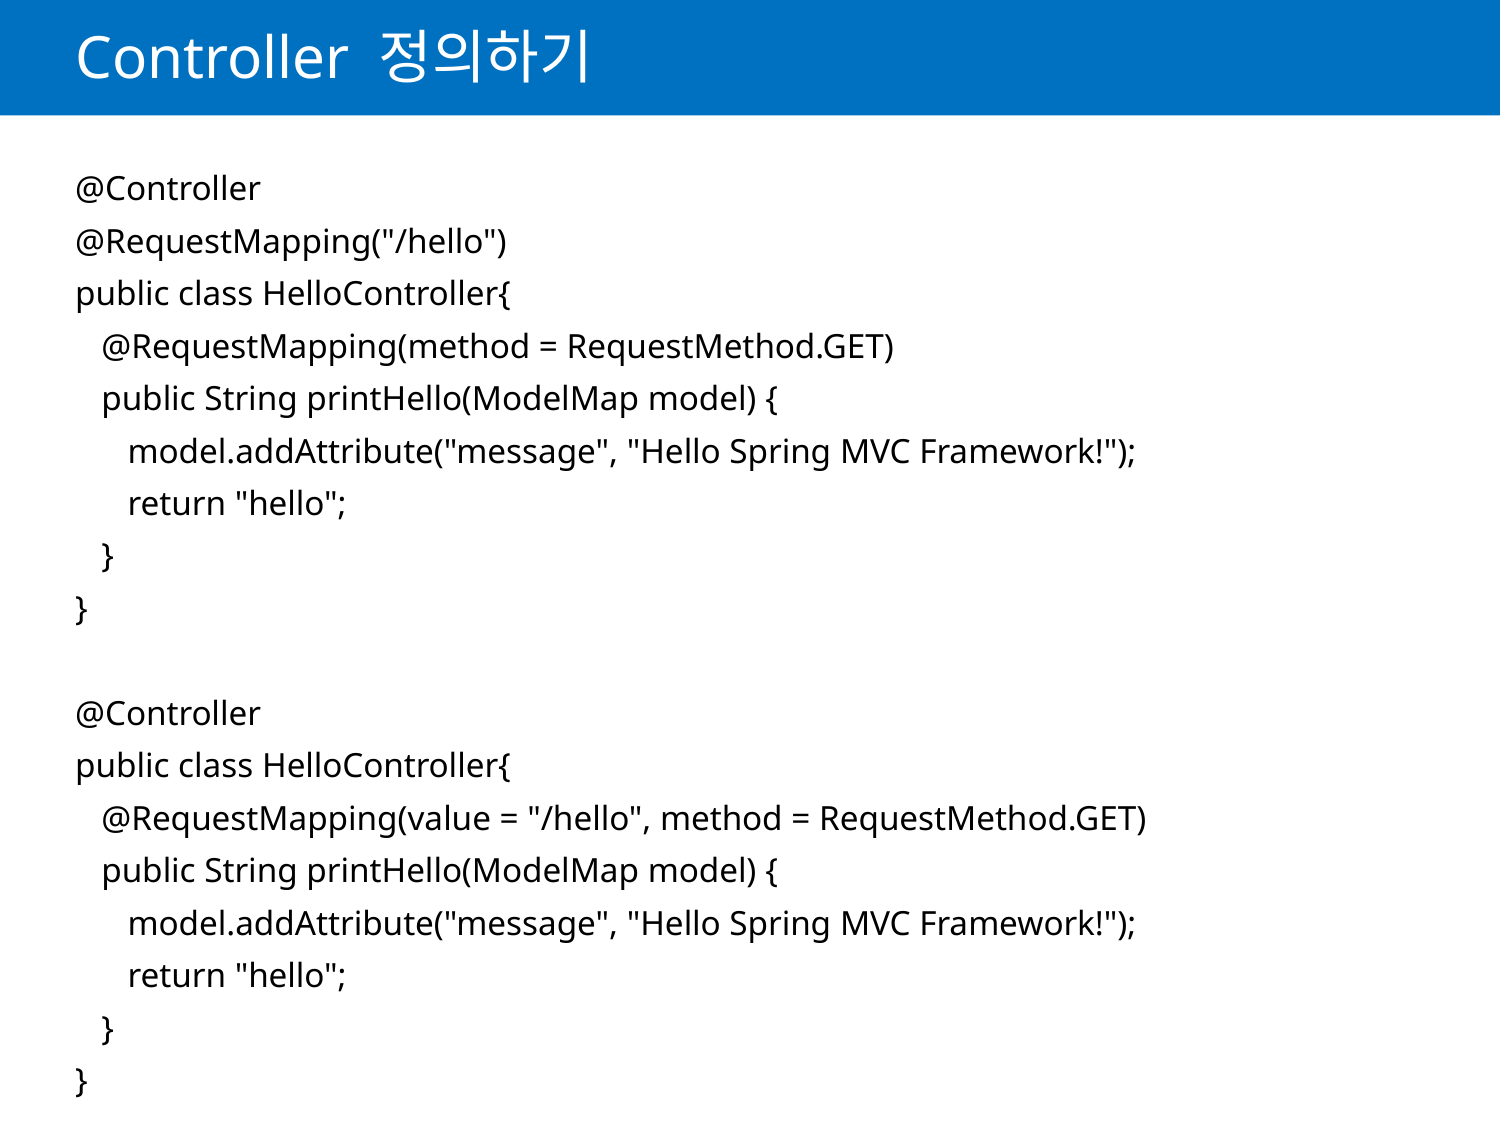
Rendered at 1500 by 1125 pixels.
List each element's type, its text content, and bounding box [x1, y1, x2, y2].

list @Controller @RequestMapping("/hello") public class HelloController{ @RequestMapping(method = RequestMethod.GET) public String printHello(ModelMap model) { model.addAttribute("message", "Hello Spring MVC Framework!"); return "hello"; } } @Controller public class HelloController{ @RequestMapping(value = "/hello", method = RequestMethod.GET) public String printHello(ModelMap model) { model.addAttribute("message", "Hello Spring MVC Framework!"); return "hello"; } } [74, 167, 1408, 1013]
title Controller 정의하기 [75, 0, 1351, 122]
